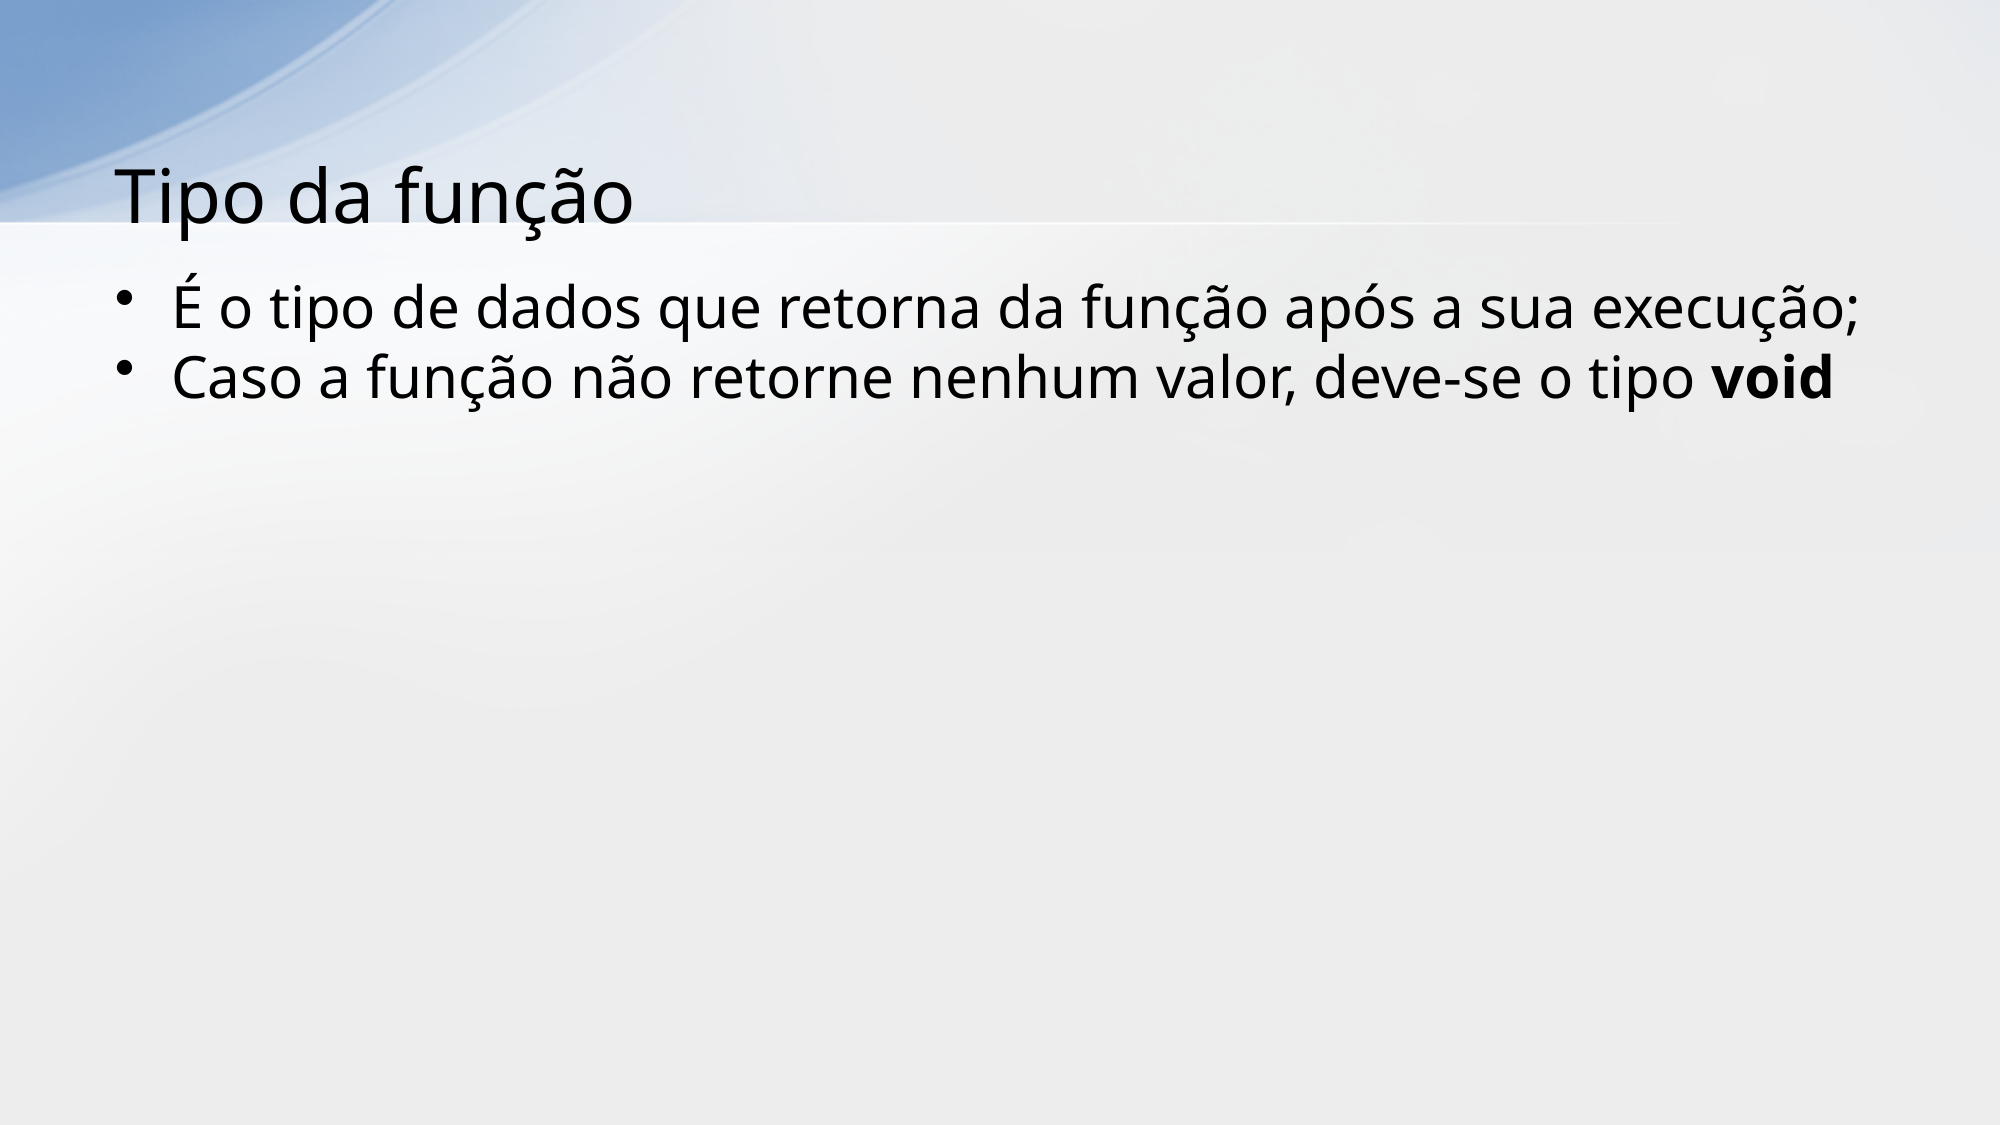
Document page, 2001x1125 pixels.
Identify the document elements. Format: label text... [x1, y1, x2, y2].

title Tipo da função [99, 58, 1900, 247]
list É o tipo de dados que retorna da função após a sua execução; Caso a função não retorne nenhum valor, deve-se o tipo void [99, 262, 1900, 1005]
picture [0, 0, 2000, 1125]
